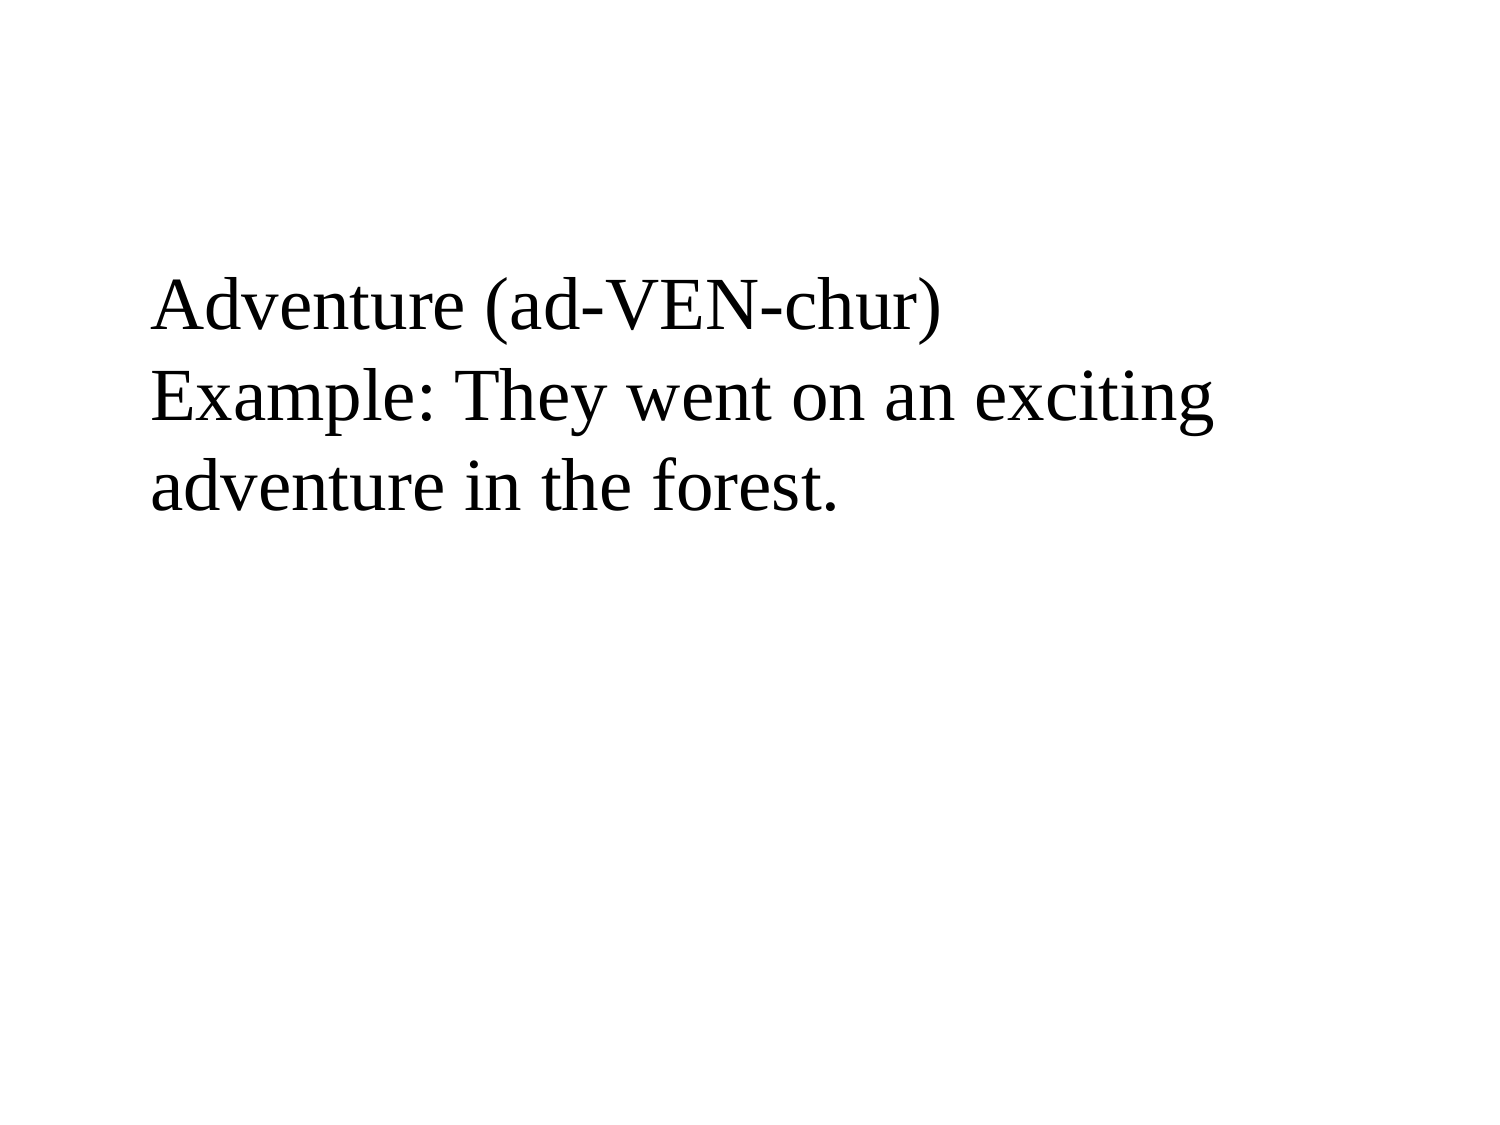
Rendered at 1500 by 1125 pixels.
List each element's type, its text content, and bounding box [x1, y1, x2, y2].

text_box Adventure (ad-VEN-chur) Example: They went on an exciting adventure in the forest. [74, 134, 1425, 1110]
